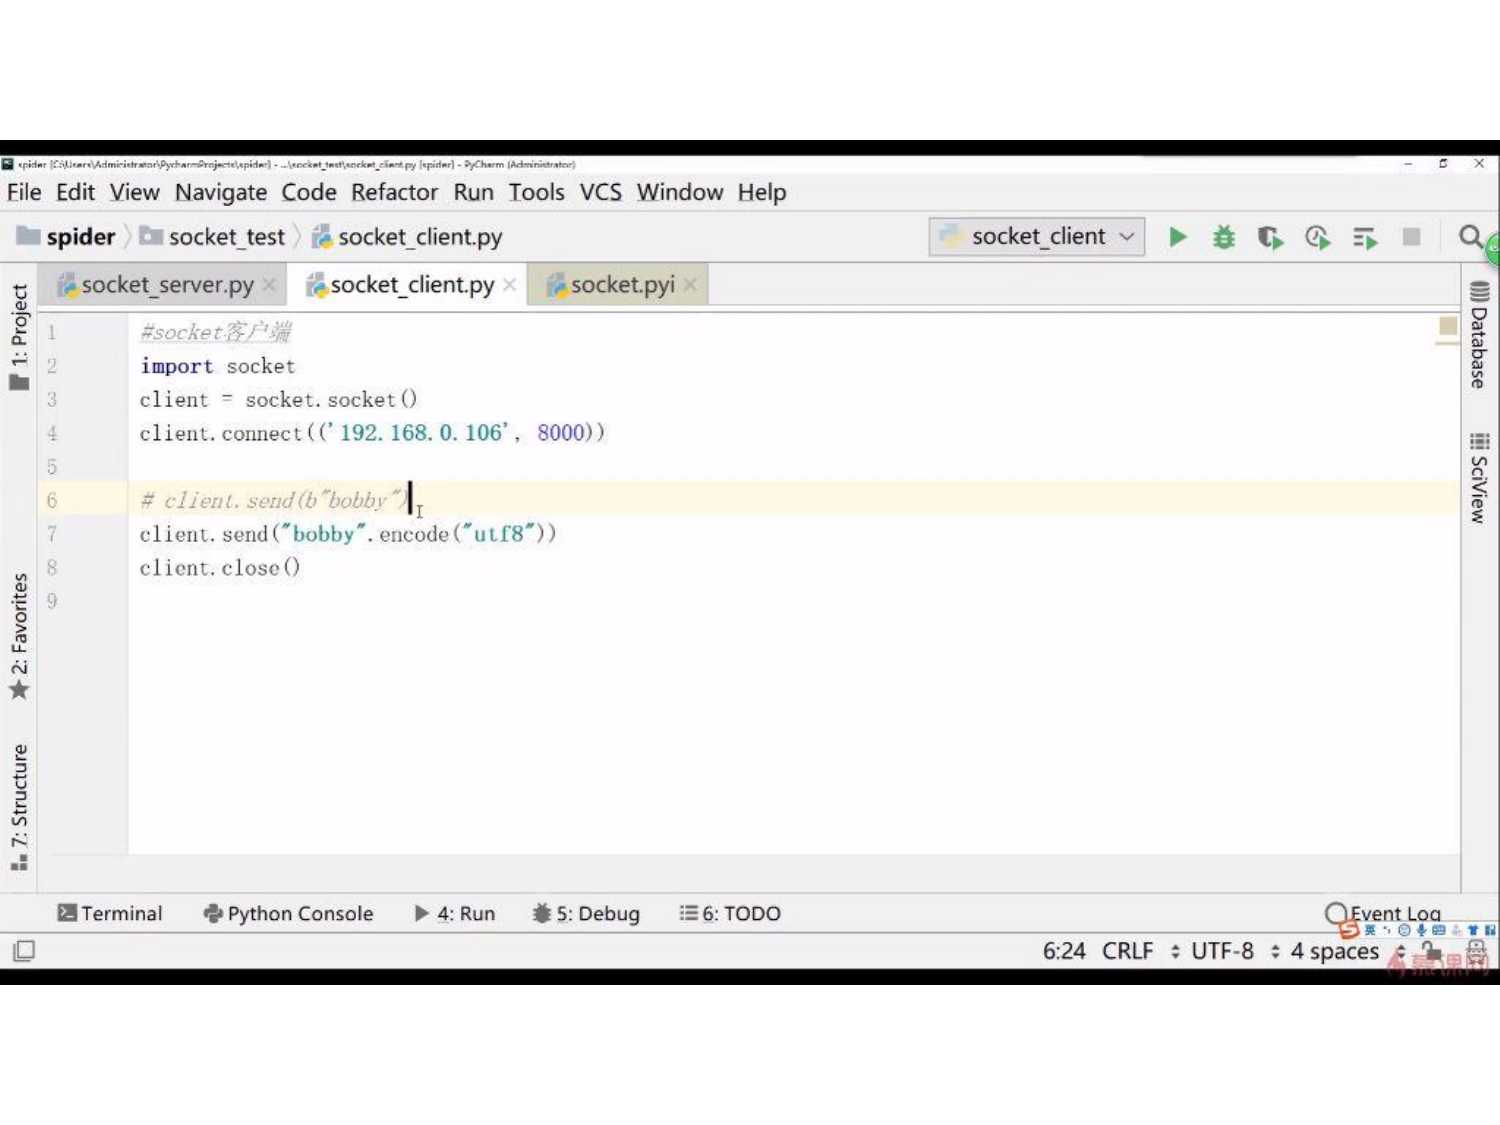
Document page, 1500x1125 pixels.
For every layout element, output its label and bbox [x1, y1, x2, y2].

picture [0, 140, 1500, 985]
